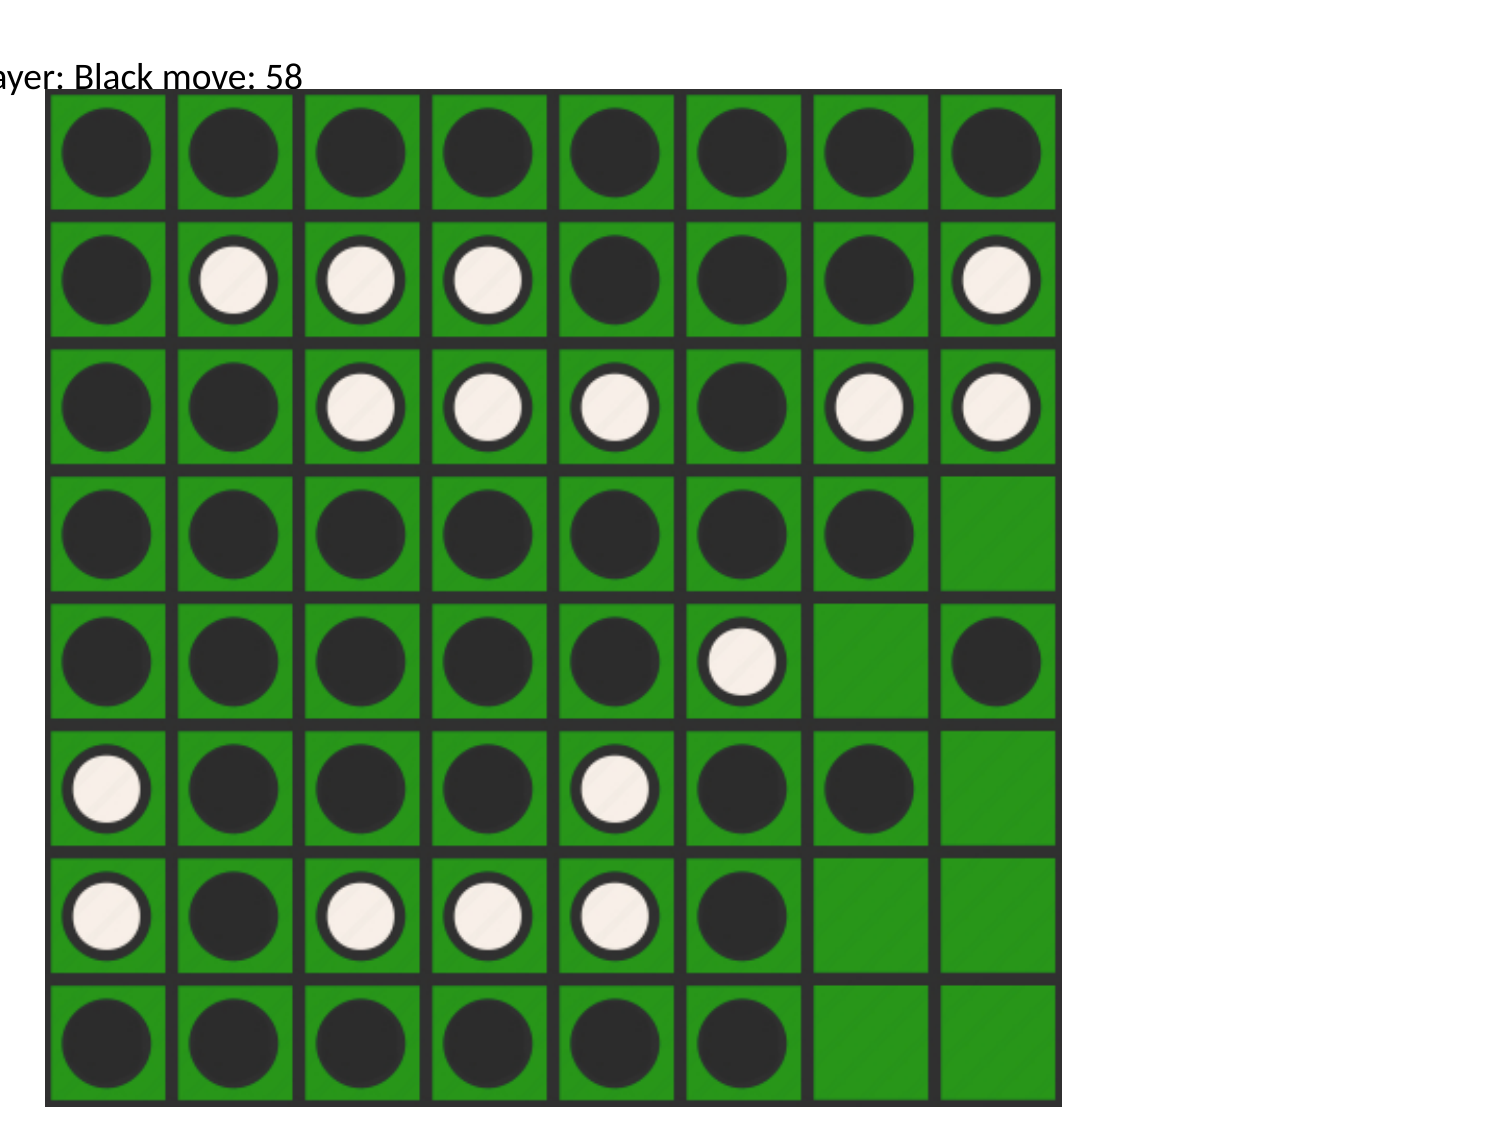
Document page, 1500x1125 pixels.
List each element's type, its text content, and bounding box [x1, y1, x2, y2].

text_box turn: 53 player: Black move: 58 [0, 44, 319, 105]
picture [44, 89, 1062, 1107]
